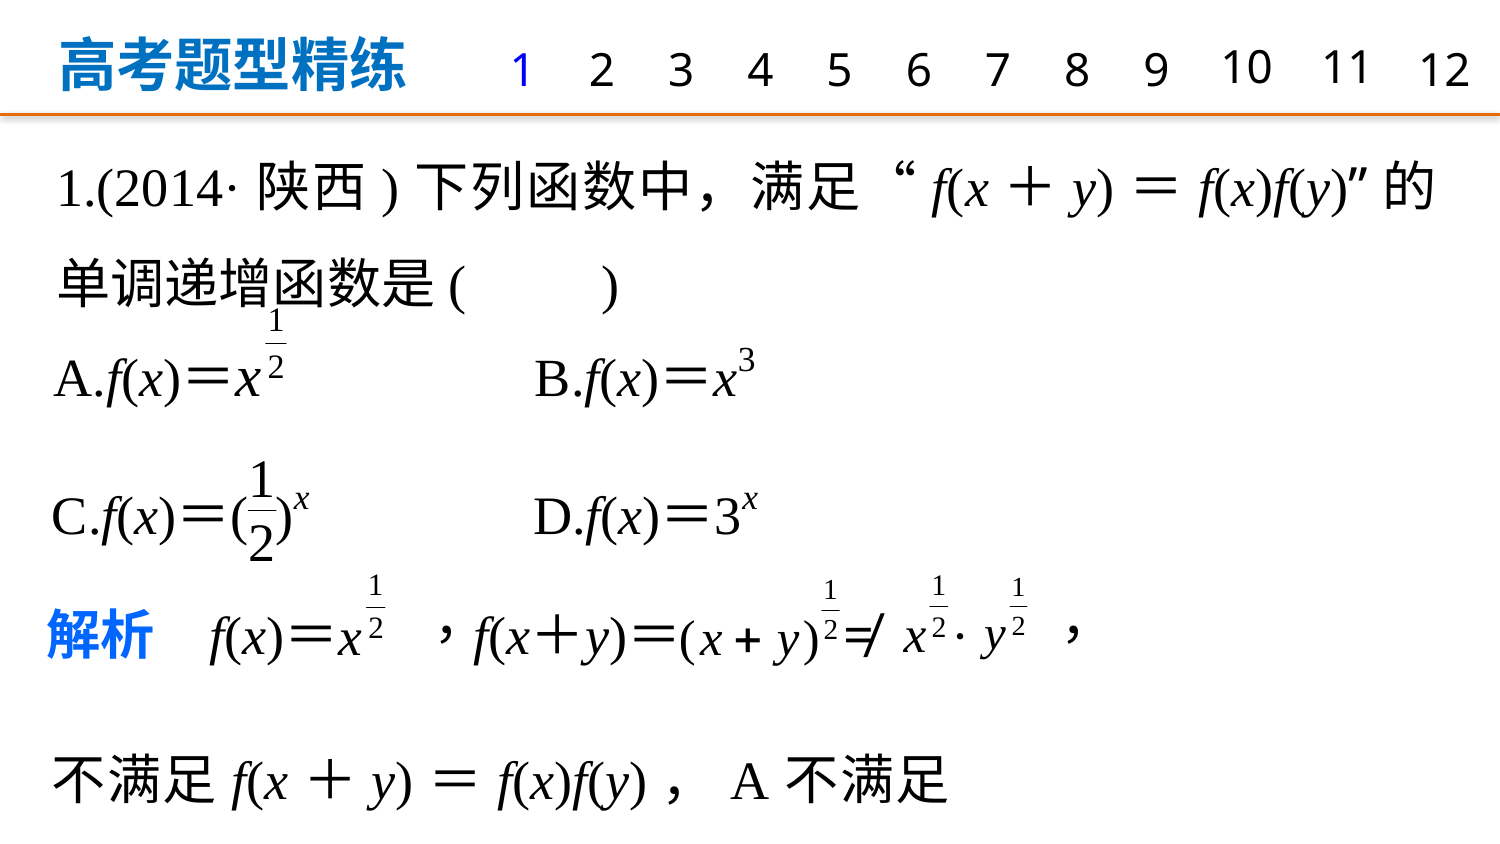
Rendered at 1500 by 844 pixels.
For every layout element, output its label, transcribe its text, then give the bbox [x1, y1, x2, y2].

text_box 4 [725, 36, 796, 106]
text_box 12 [1402, 36, 1486, 106]
text_box 6 [884, 36, 954, 106]
text_box 1.(2014·陕西)下列函数中，满足“f(x＋y)＝f(x)f(y)”的单调递增函数是( ) [41, 122, 1452, 322]
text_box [46, 587, 1436, 761]
text_box 2 [567, 36, 637, 106]
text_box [327, 561, 396, 669]
text_box 10 [1201, 36, 1293, 101]
text_box 高考题型精练 [43, 20, 423, 105]
text_box 不满足f(x＋y)＝f(x)f(y)，A不满足题意. [36, 705, 965, 818]
text_box 1 [488, 36, 558, 106]
text_box 8 [1042, 36, 1113, 106]
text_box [51, 448, 811, 585]
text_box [971, 565, 1038, 670]
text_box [53, 340, 993, 505]
text_box 9 [1121, 36, 1192, 106]
text_box 11 [1301, 36, 1394, 101]
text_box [223, 292, 298, 412]
text_box 7 [963, 36, 1033, 106]
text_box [671, 567, 850, 677]
text_box 3 [646, 36, 716, 106]
text_box 5 [804, 36, 875, 106]
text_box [892, 562, 958, 666]
